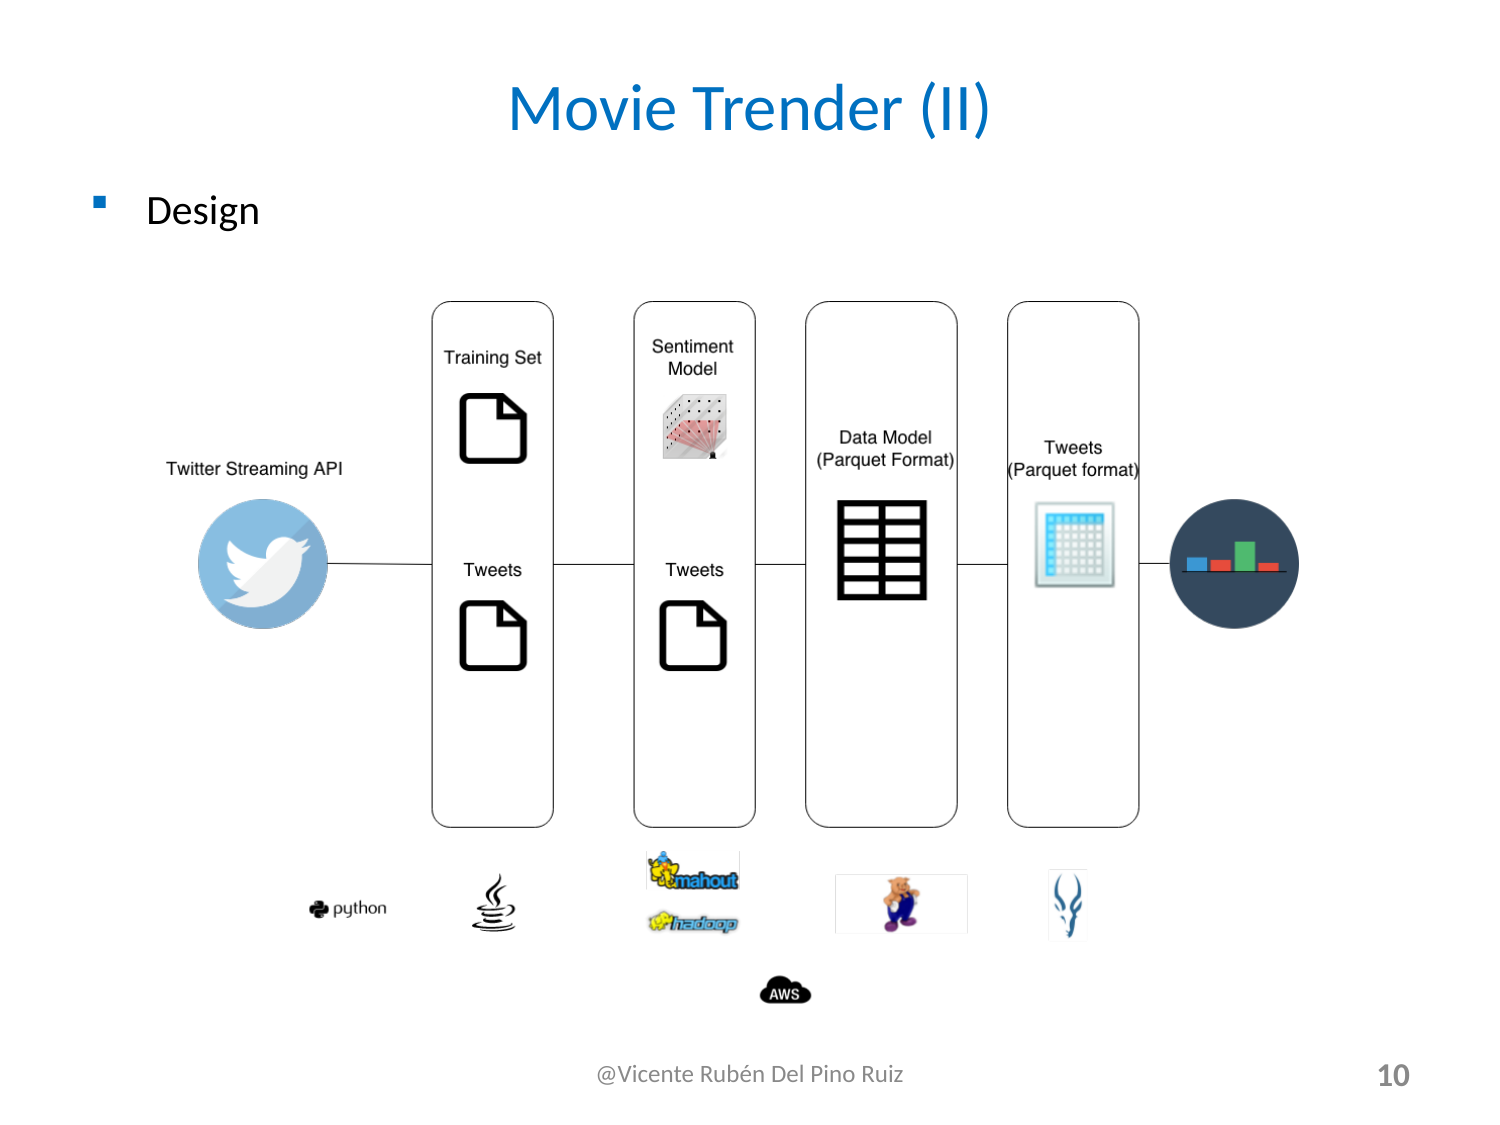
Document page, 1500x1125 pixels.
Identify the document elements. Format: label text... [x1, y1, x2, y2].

picture [162, 299, 1301, 1029]
list Design [75, 174, 1425, 1005]
title Movie Trender (II) [75, 45, 1425, 163]
footer @Vicente Rubén Del Pino Ruiz [512, 1042, 988, 1103]
slide_number 10 [1074, 1042, 1425, 1103]
